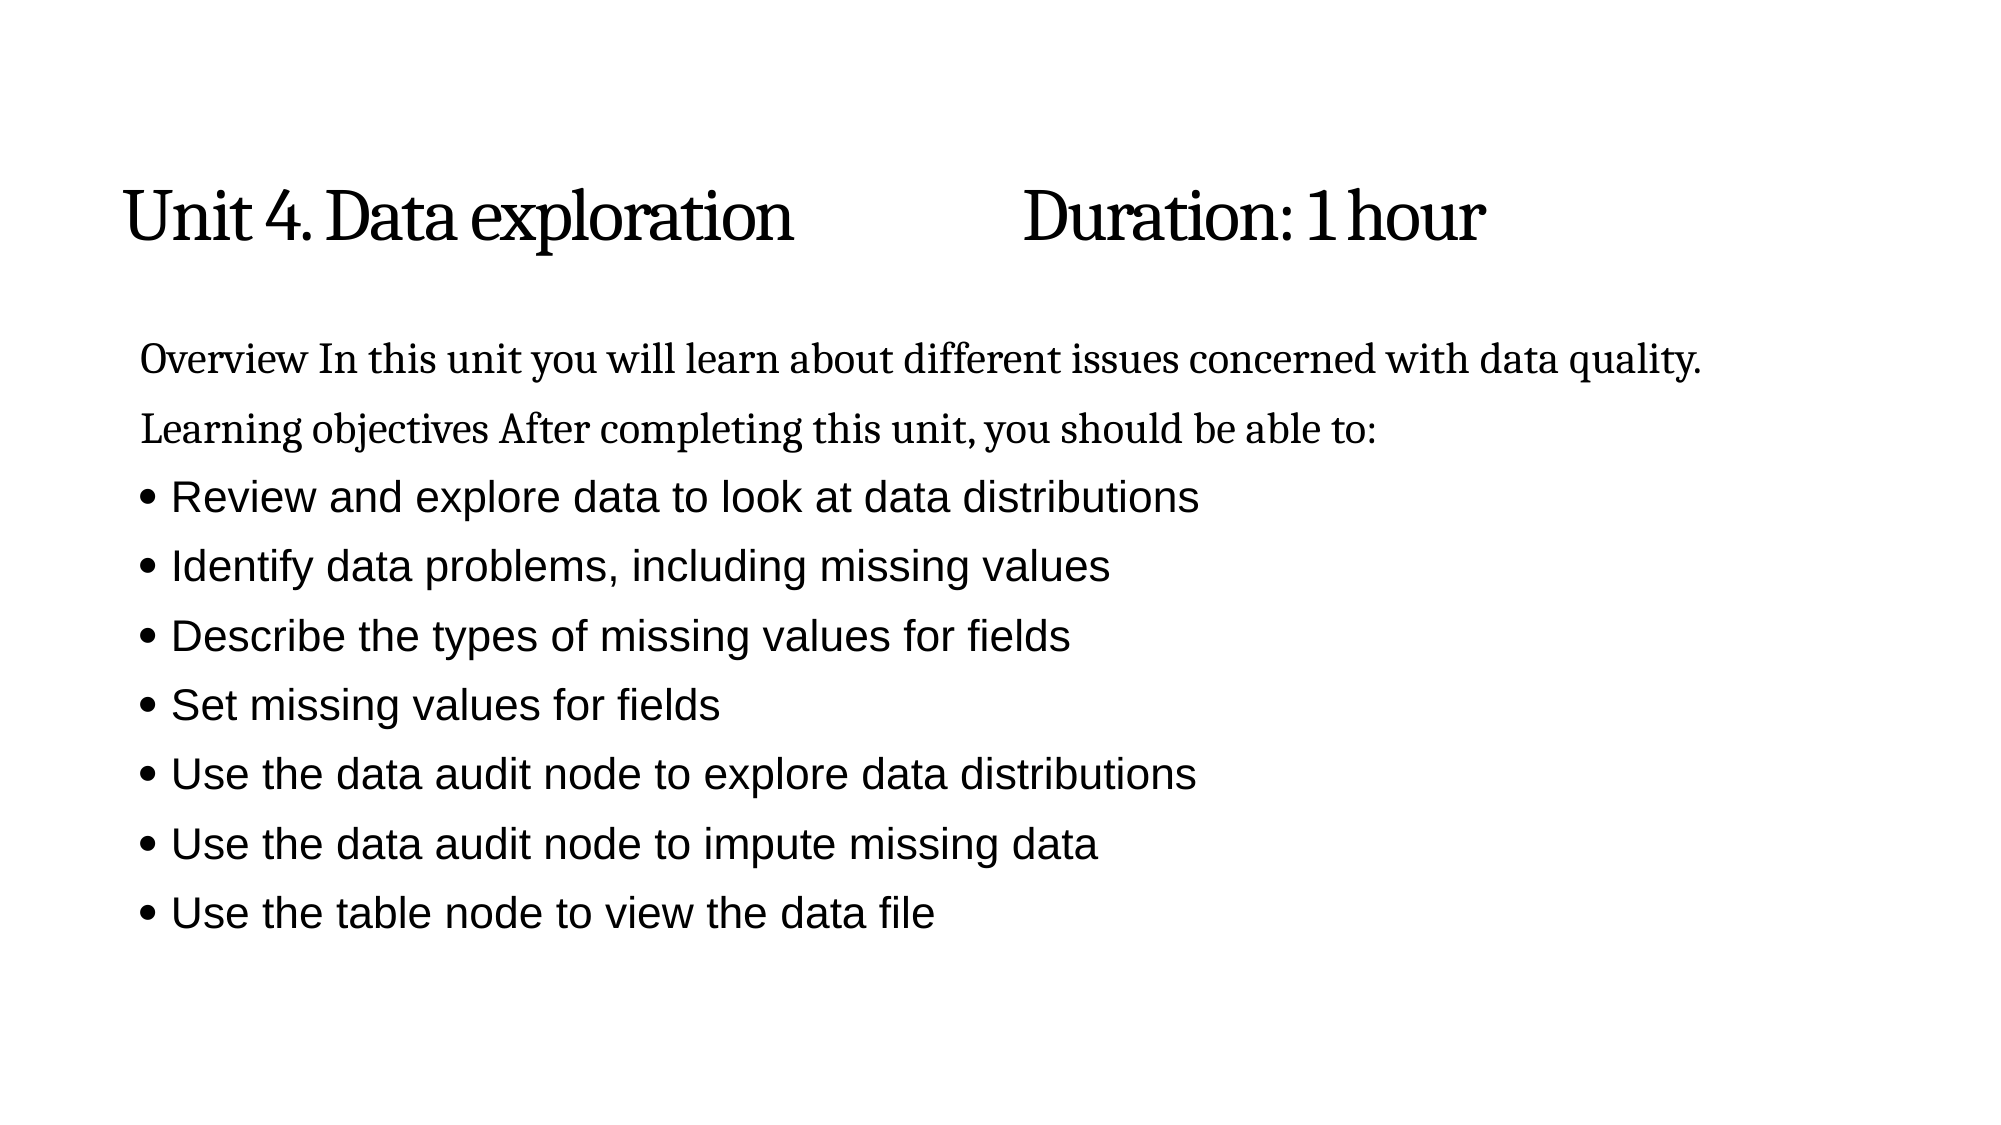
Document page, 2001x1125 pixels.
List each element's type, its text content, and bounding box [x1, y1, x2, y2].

list Overview In this unit you will learn about different issues concerned with data quality. Learning objectives After completing this unit, you should be able to:  Review and explore data to look at data distributions  Identify data problems, including missing values  Describe the types of missing values for fields  Set missing values for fields  Use the data audit node to explore data distributions  Use the data audit node to impute missing data  Use the table node to view the data file [111, 329, 1876, 948]
title Unit 4. Data exploration Duration: 1 hour [107, 81, 1875, 354]
